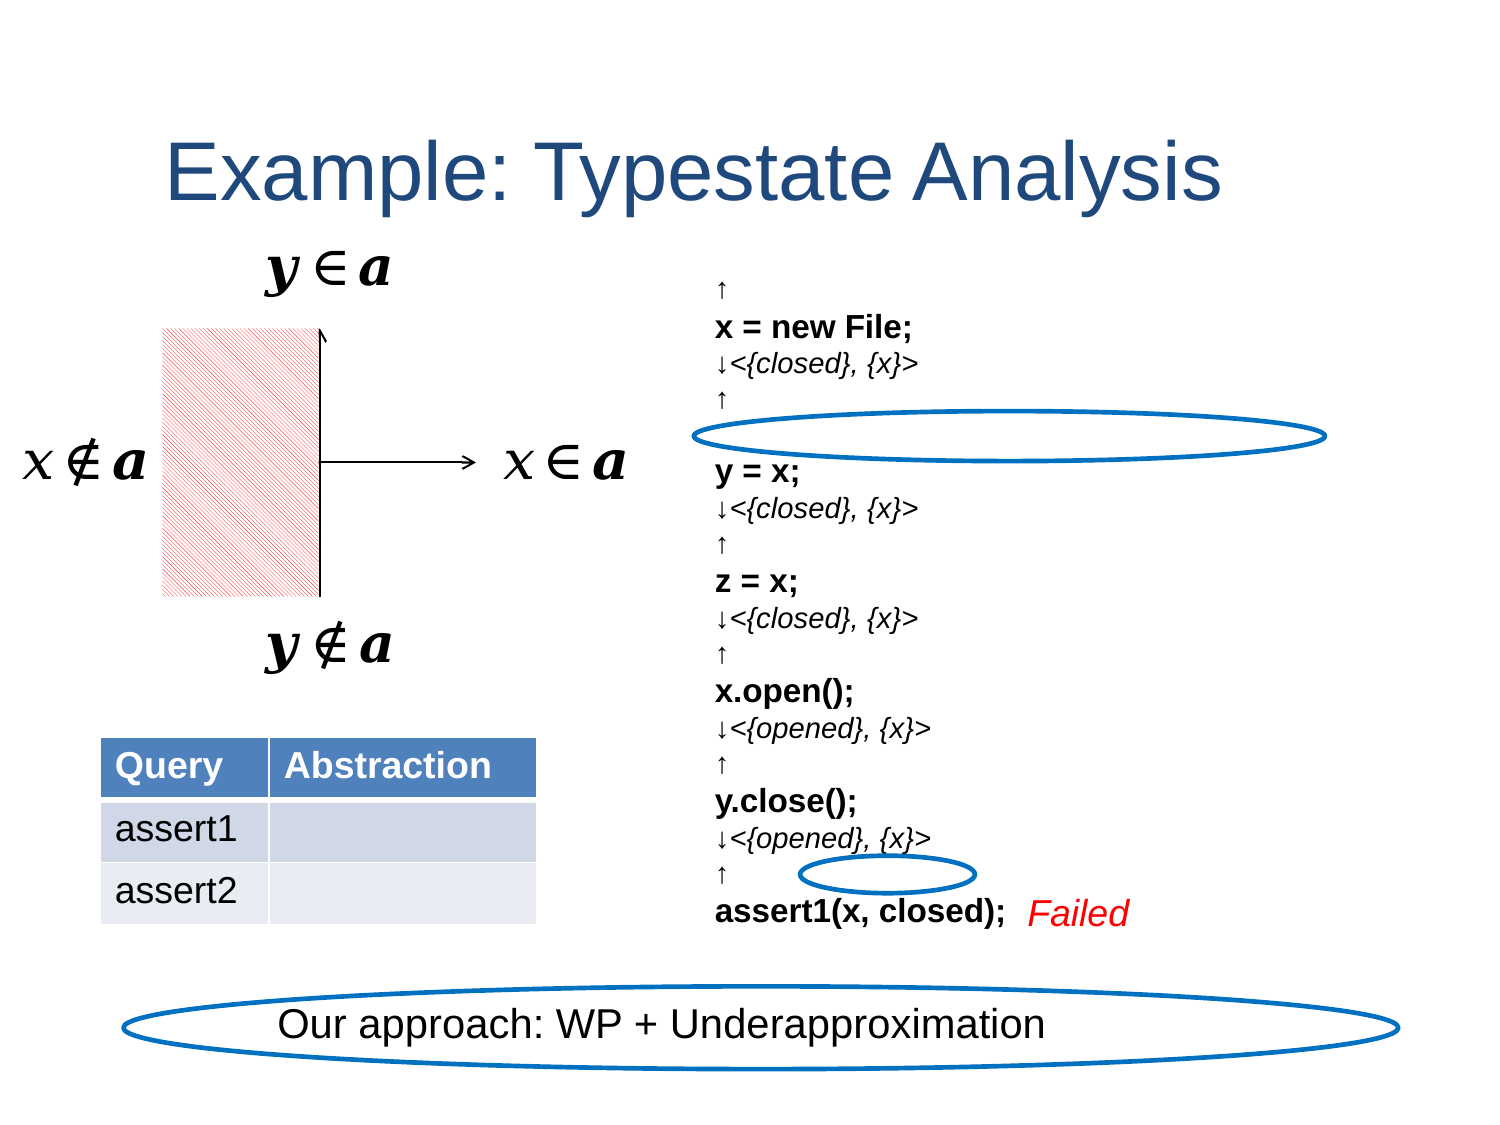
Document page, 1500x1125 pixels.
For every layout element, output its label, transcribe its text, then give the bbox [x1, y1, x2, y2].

title Example: Typestate Analysis [150, 45, 1425, 233]
text_box Our approach: WP + Underapproximation [1056, 989, 1288, 1003]
text_box [161, 468, 314, 598]
text_box [799, 854, 976, 895]
text_box Our approach: WP + Underapproximation [262, 989, 465, 1000]
text_box [161, 327, 320, 464]
text_box [122, 985, 1400, 1071]
text_box [692, 410, 1326, 463]
text_box Failed [1012, 881, 1200, 942]
